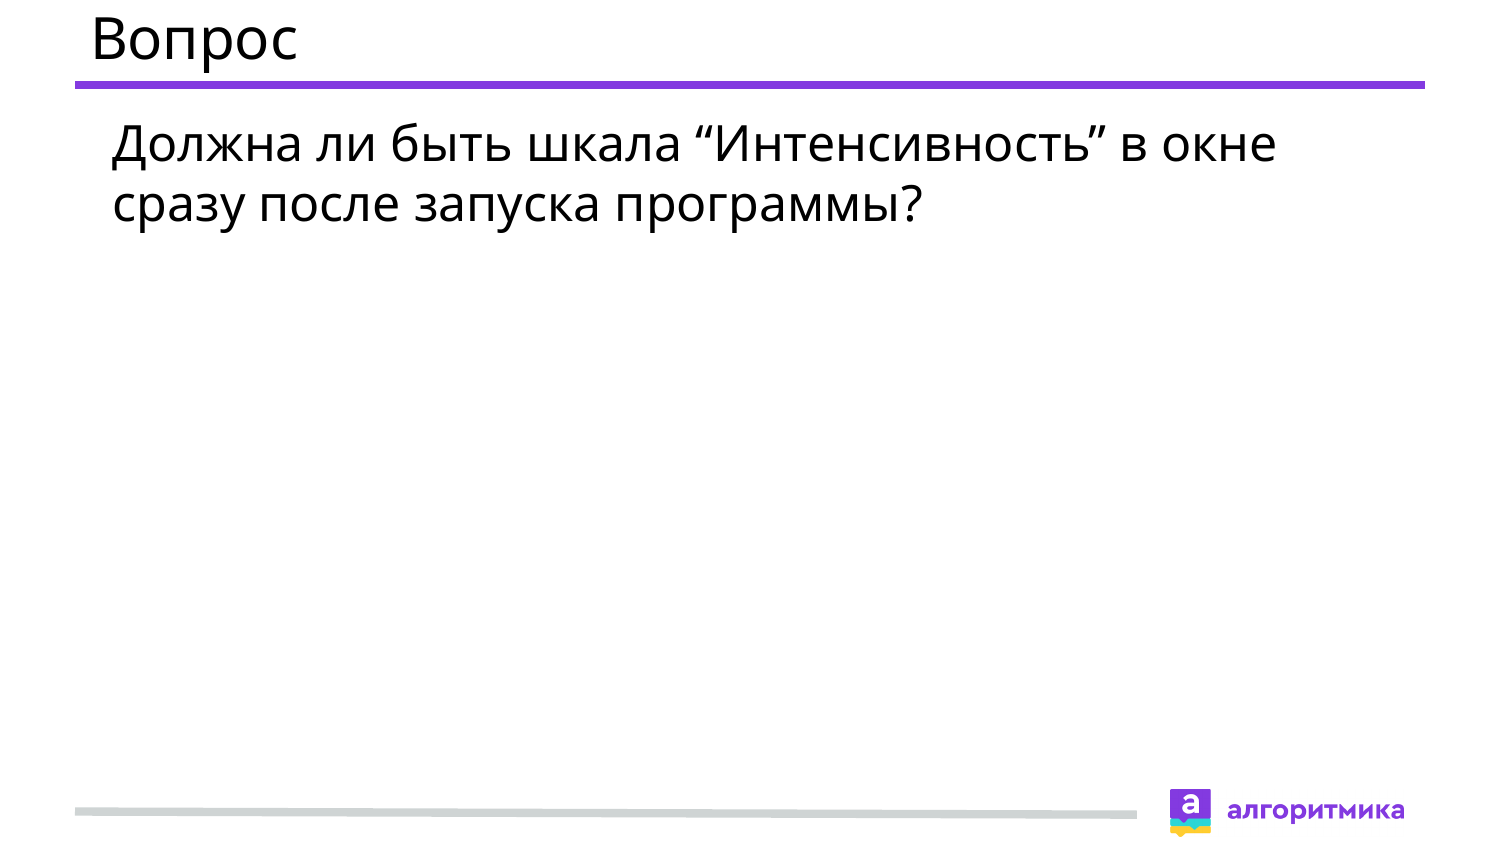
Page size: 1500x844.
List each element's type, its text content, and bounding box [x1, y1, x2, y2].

list Должна ли быть шкала “Интенсивность” в окне сразу после запуска программы? [75, 96, 1425, 311]
title Вопрос [75, 0, 1425, 73]
picture [1170, 789, 1404, 837]
